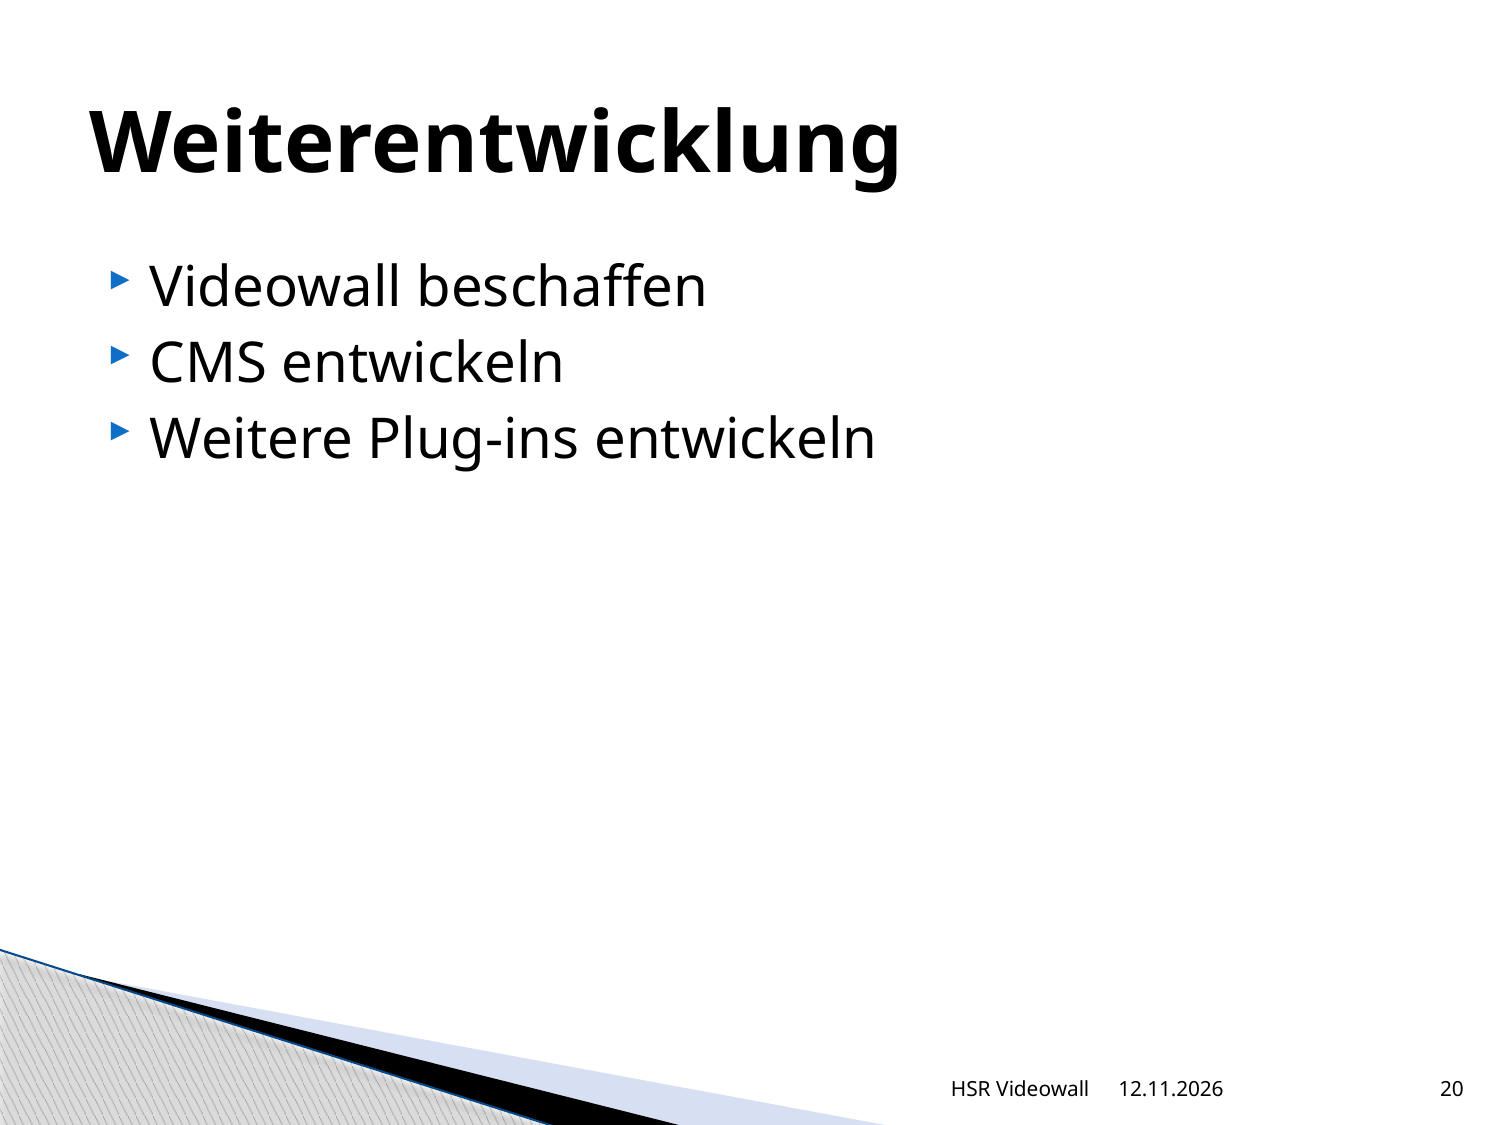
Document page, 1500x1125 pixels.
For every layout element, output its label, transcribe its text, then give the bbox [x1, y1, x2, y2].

slide_number 20 [1418, 1051, 1479, 1112]
footer HSR Videowall [718, 1051, 1105, 1112]
list Videowall beschaffen CMS entwickeln Weitere Plug-ins entwickeln [75, 243, 1425, 986]
title Weiterentwicklung [75, 45, 1425, 233]
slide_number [1105, 1051, 1418, 1112]
